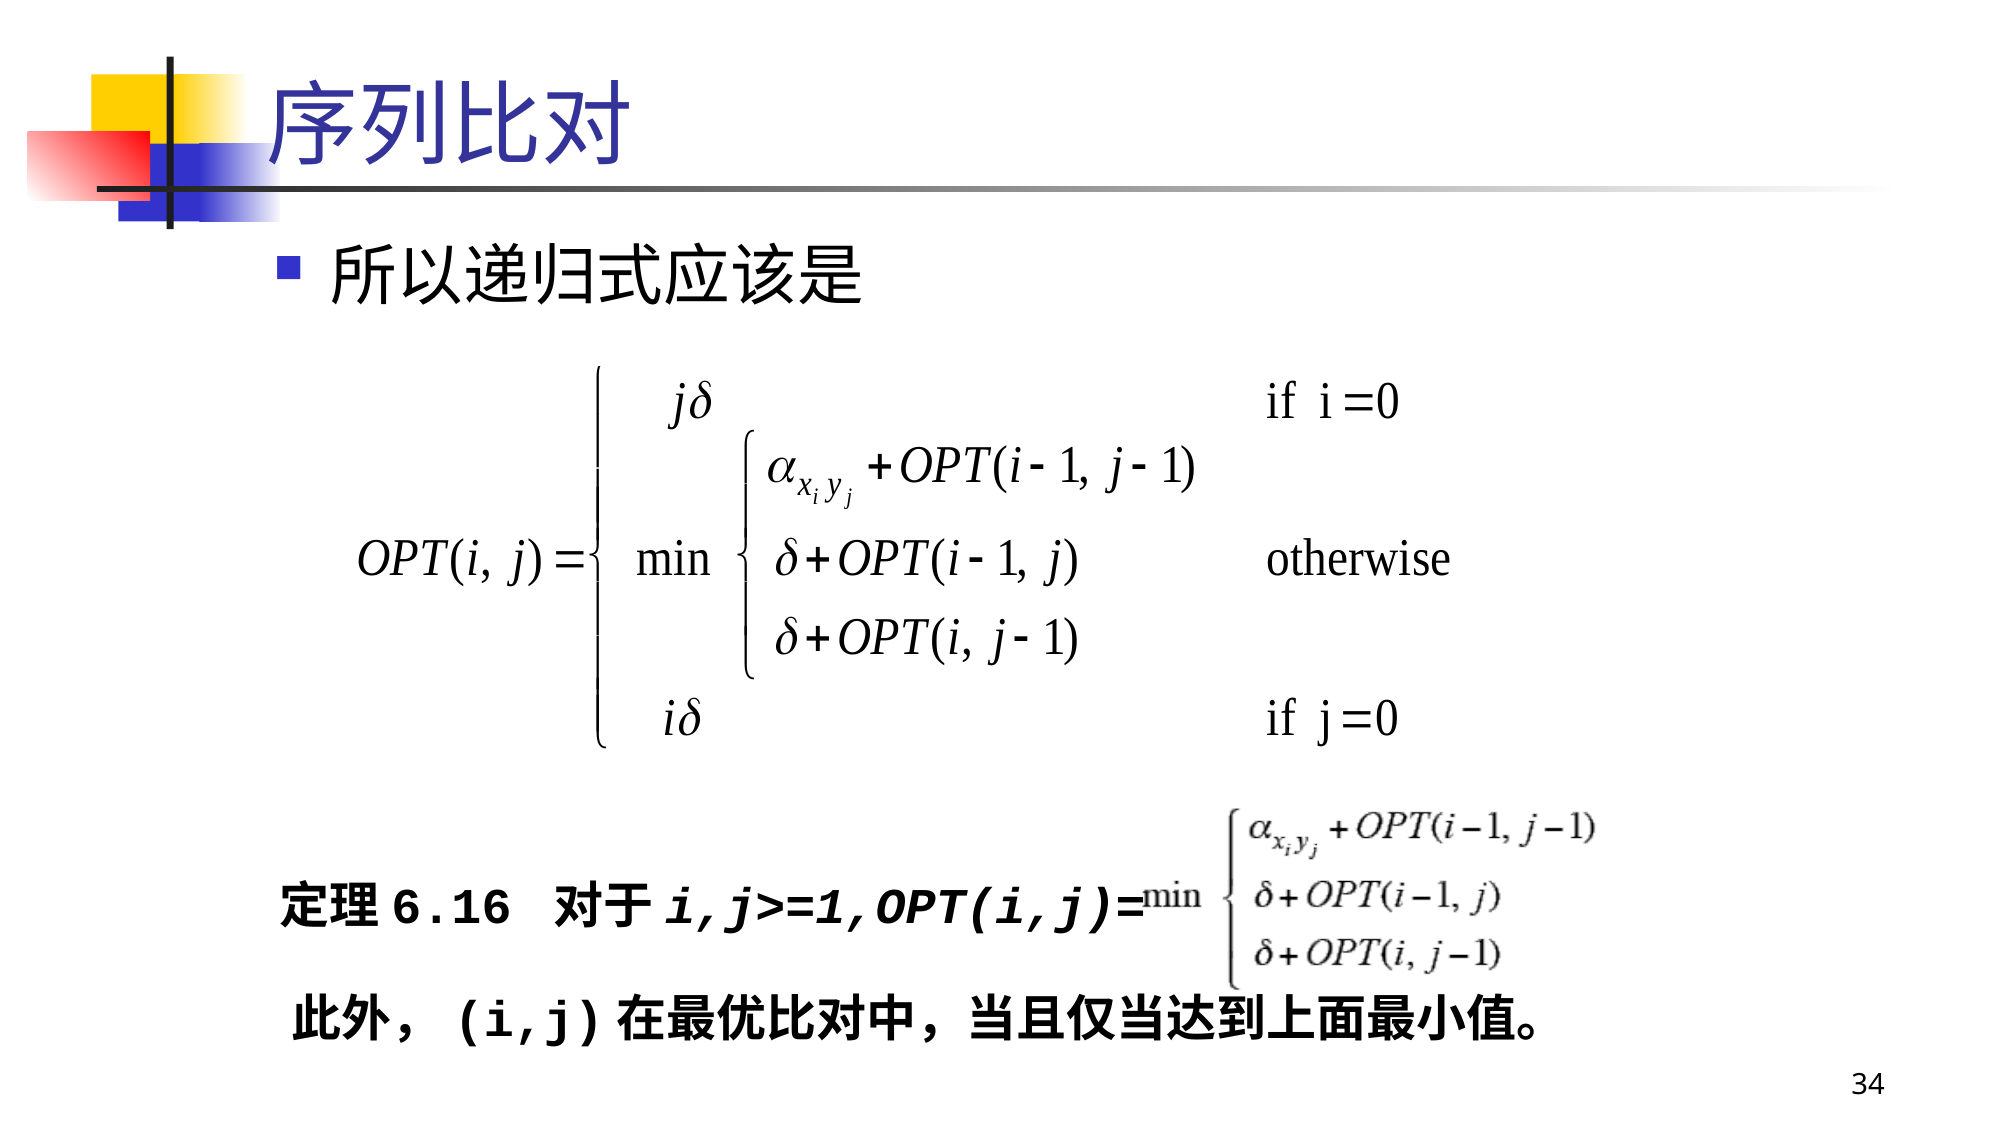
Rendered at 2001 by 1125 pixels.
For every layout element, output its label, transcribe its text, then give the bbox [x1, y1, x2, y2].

slide_number 34 [1483, 1037, 1900, 1113]
text_box 定理6.16 对于i,j>=1,OPT(i,j)= [264, 866, 1127, 941]
title 序列比对 [251, 0, 1957, 183]
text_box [352, 366, 1453, 761]
picture [1127, 807, 1599, 992]
text_box 此外，(i,j)在最优比对中，当且仅当达到上面最小值。 [277, 978, 1590, 1054]
list 所以递归式应该是 [258, 225, 1959, 901]
